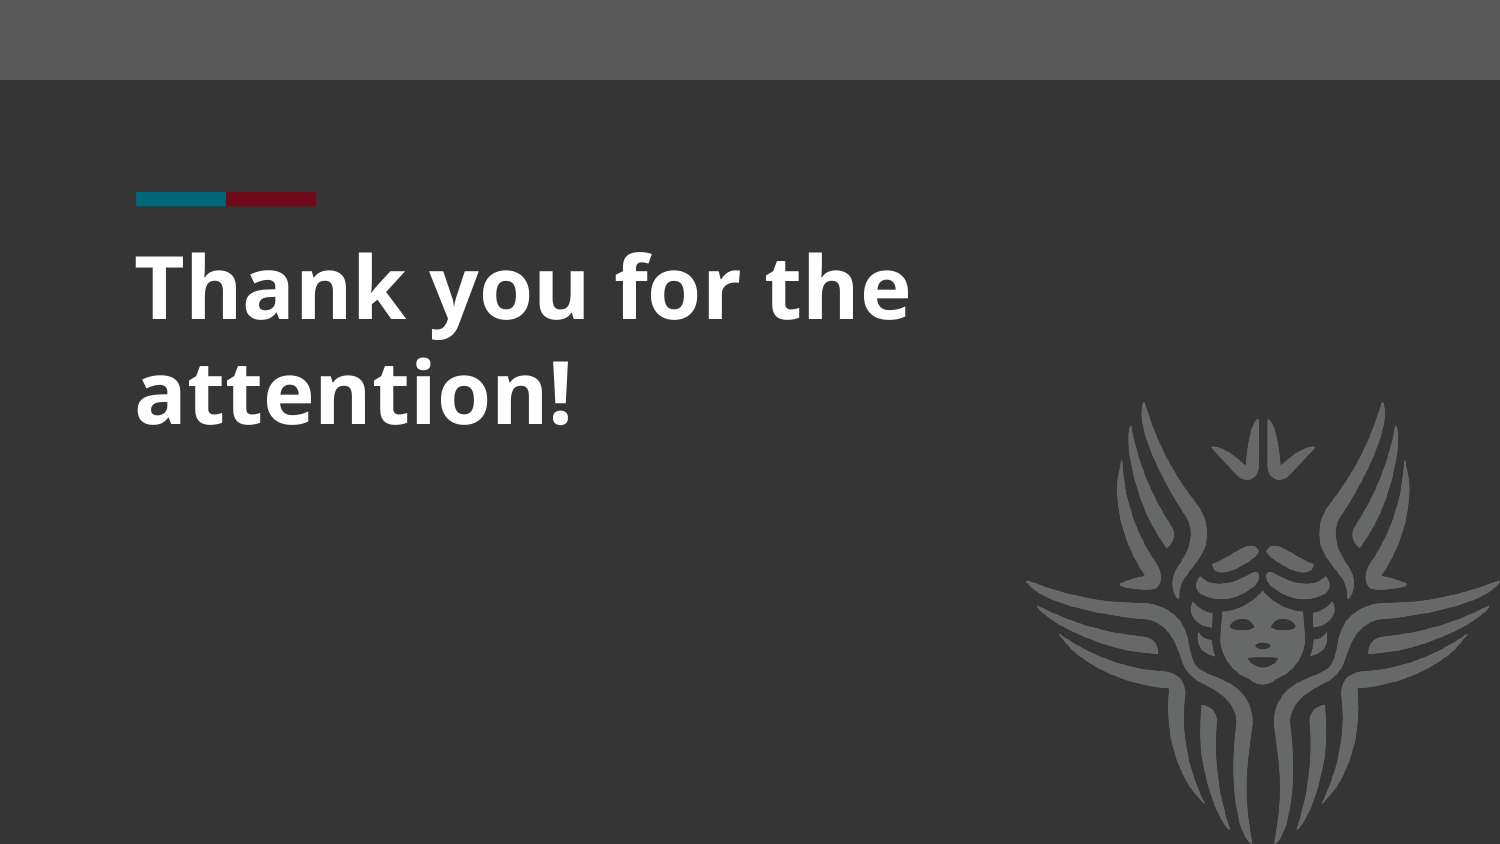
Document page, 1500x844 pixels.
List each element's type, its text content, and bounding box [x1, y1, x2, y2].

title Thank you for the attention! [119, 216, 1381, 343]
